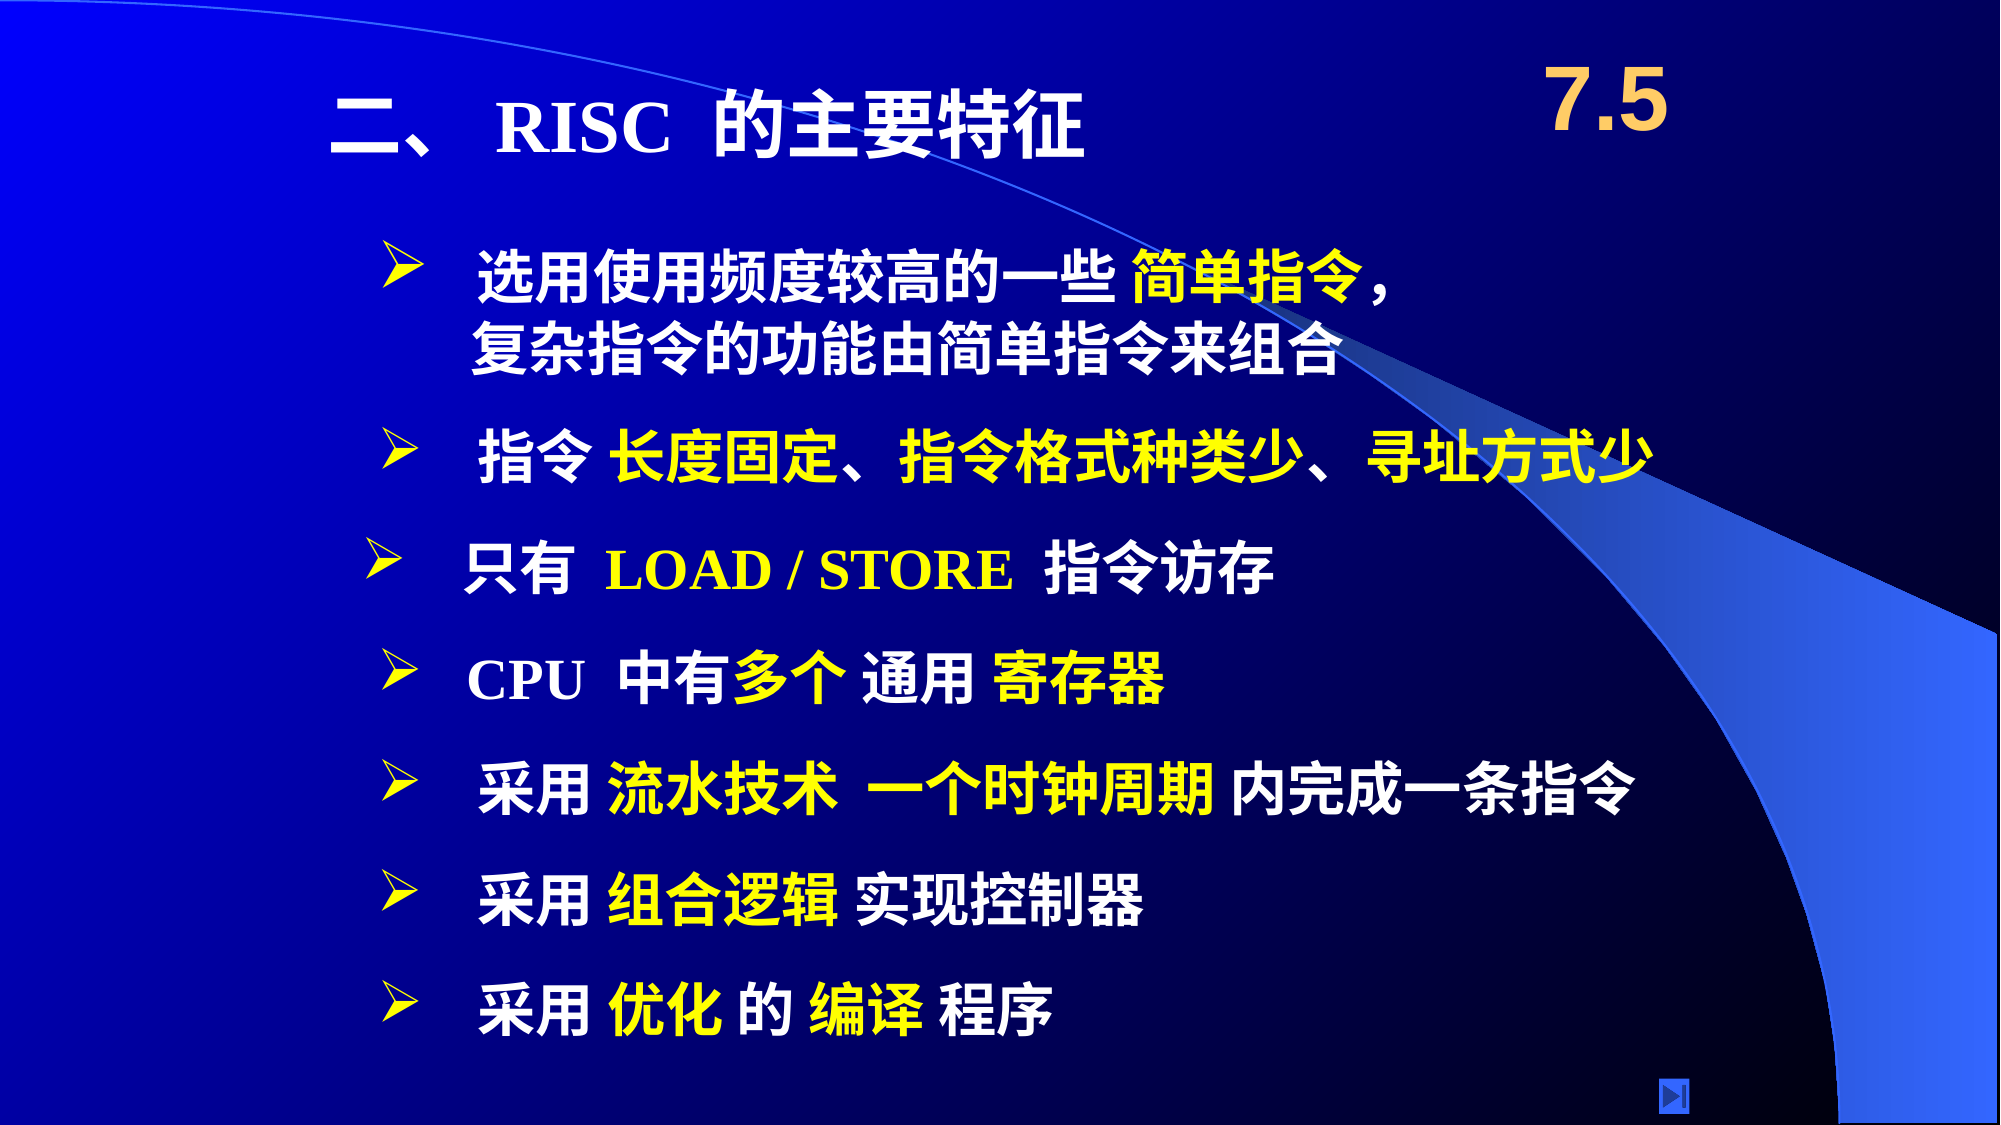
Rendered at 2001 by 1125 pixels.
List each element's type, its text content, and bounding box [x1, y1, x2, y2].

text_box 选用使用频度较高的一些 简单指令， 复杂指令的功能由简单指令来组合 [362, 224, 1463, 390]
text_box [1659, 1078, 1690, 1114]
text_box CPU 中有多个 通用 寄存器 [362, 634, 1402, 719]
text_box 只有 LOAD / STORE 指令访存 [346, 523, 1291, 609]
text_box 采用 流水技术 一个时钟周期 内完成一条指令 [362, 744, 1750, 830]
text_box 二、RISC 的主要特征 [312, 69, 1225, 175]
text_box 7.5 [1512, 24, 1700, 163]
text_box 采用 优化 的 编译 程序 [362, 965, 1225, 1051]
text_box 采用 组合逻辑 实现控制器 [362, 855, 1449, 940]
text_box 指令 长度固定、指令格式种类少、寻址方式少 [362, 413, 1750, 498]
